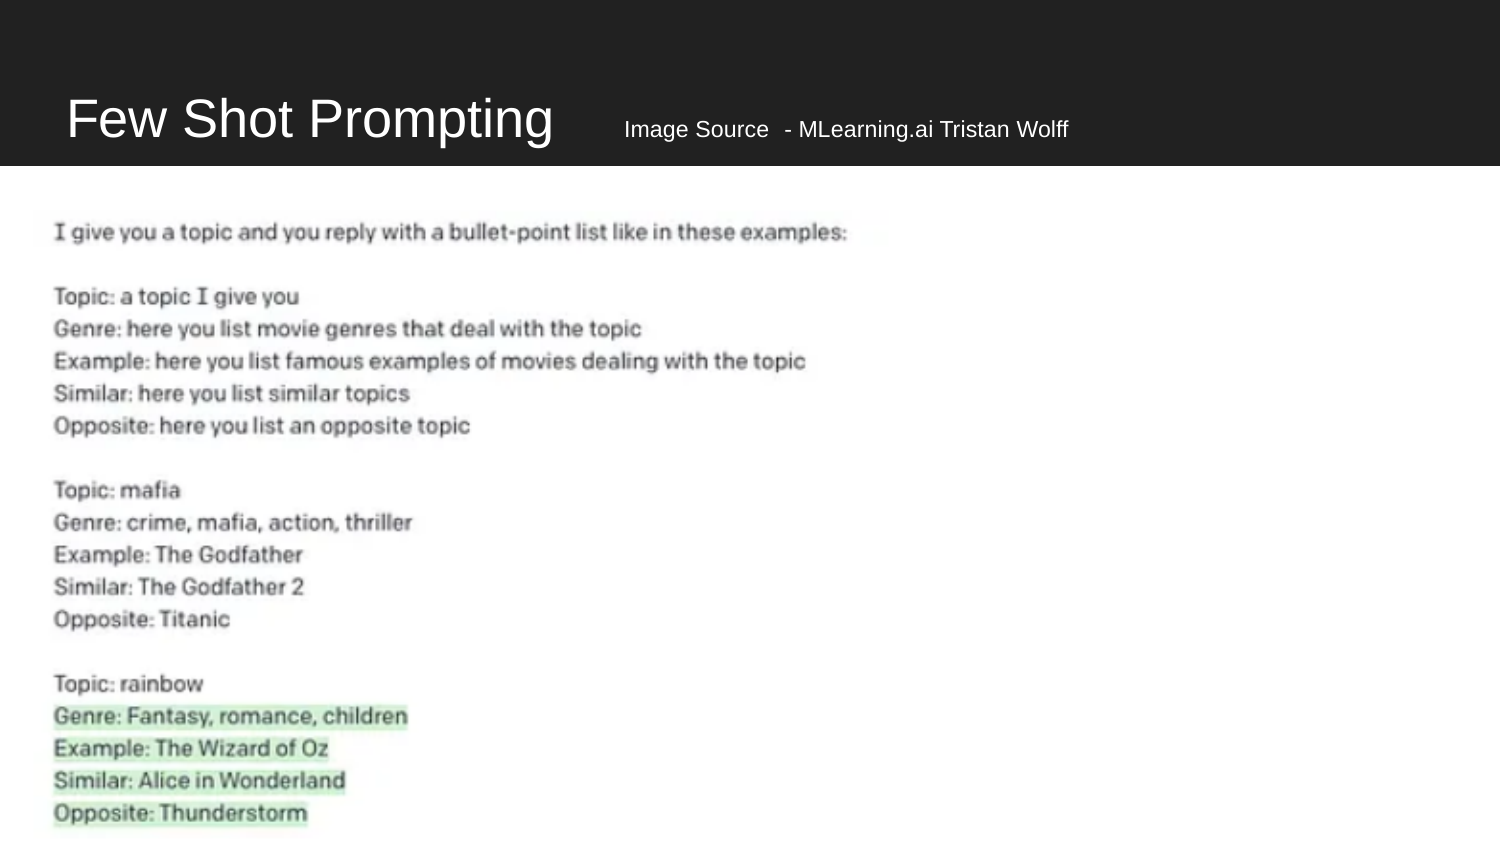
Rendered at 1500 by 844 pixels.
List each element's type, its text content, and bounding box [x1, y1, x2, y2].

picture [0, 166, 1500, 844]
title Few Shot Prompting Image Source - MLearning.ai Tristan Wolff [51, 72, 1449, 165]
